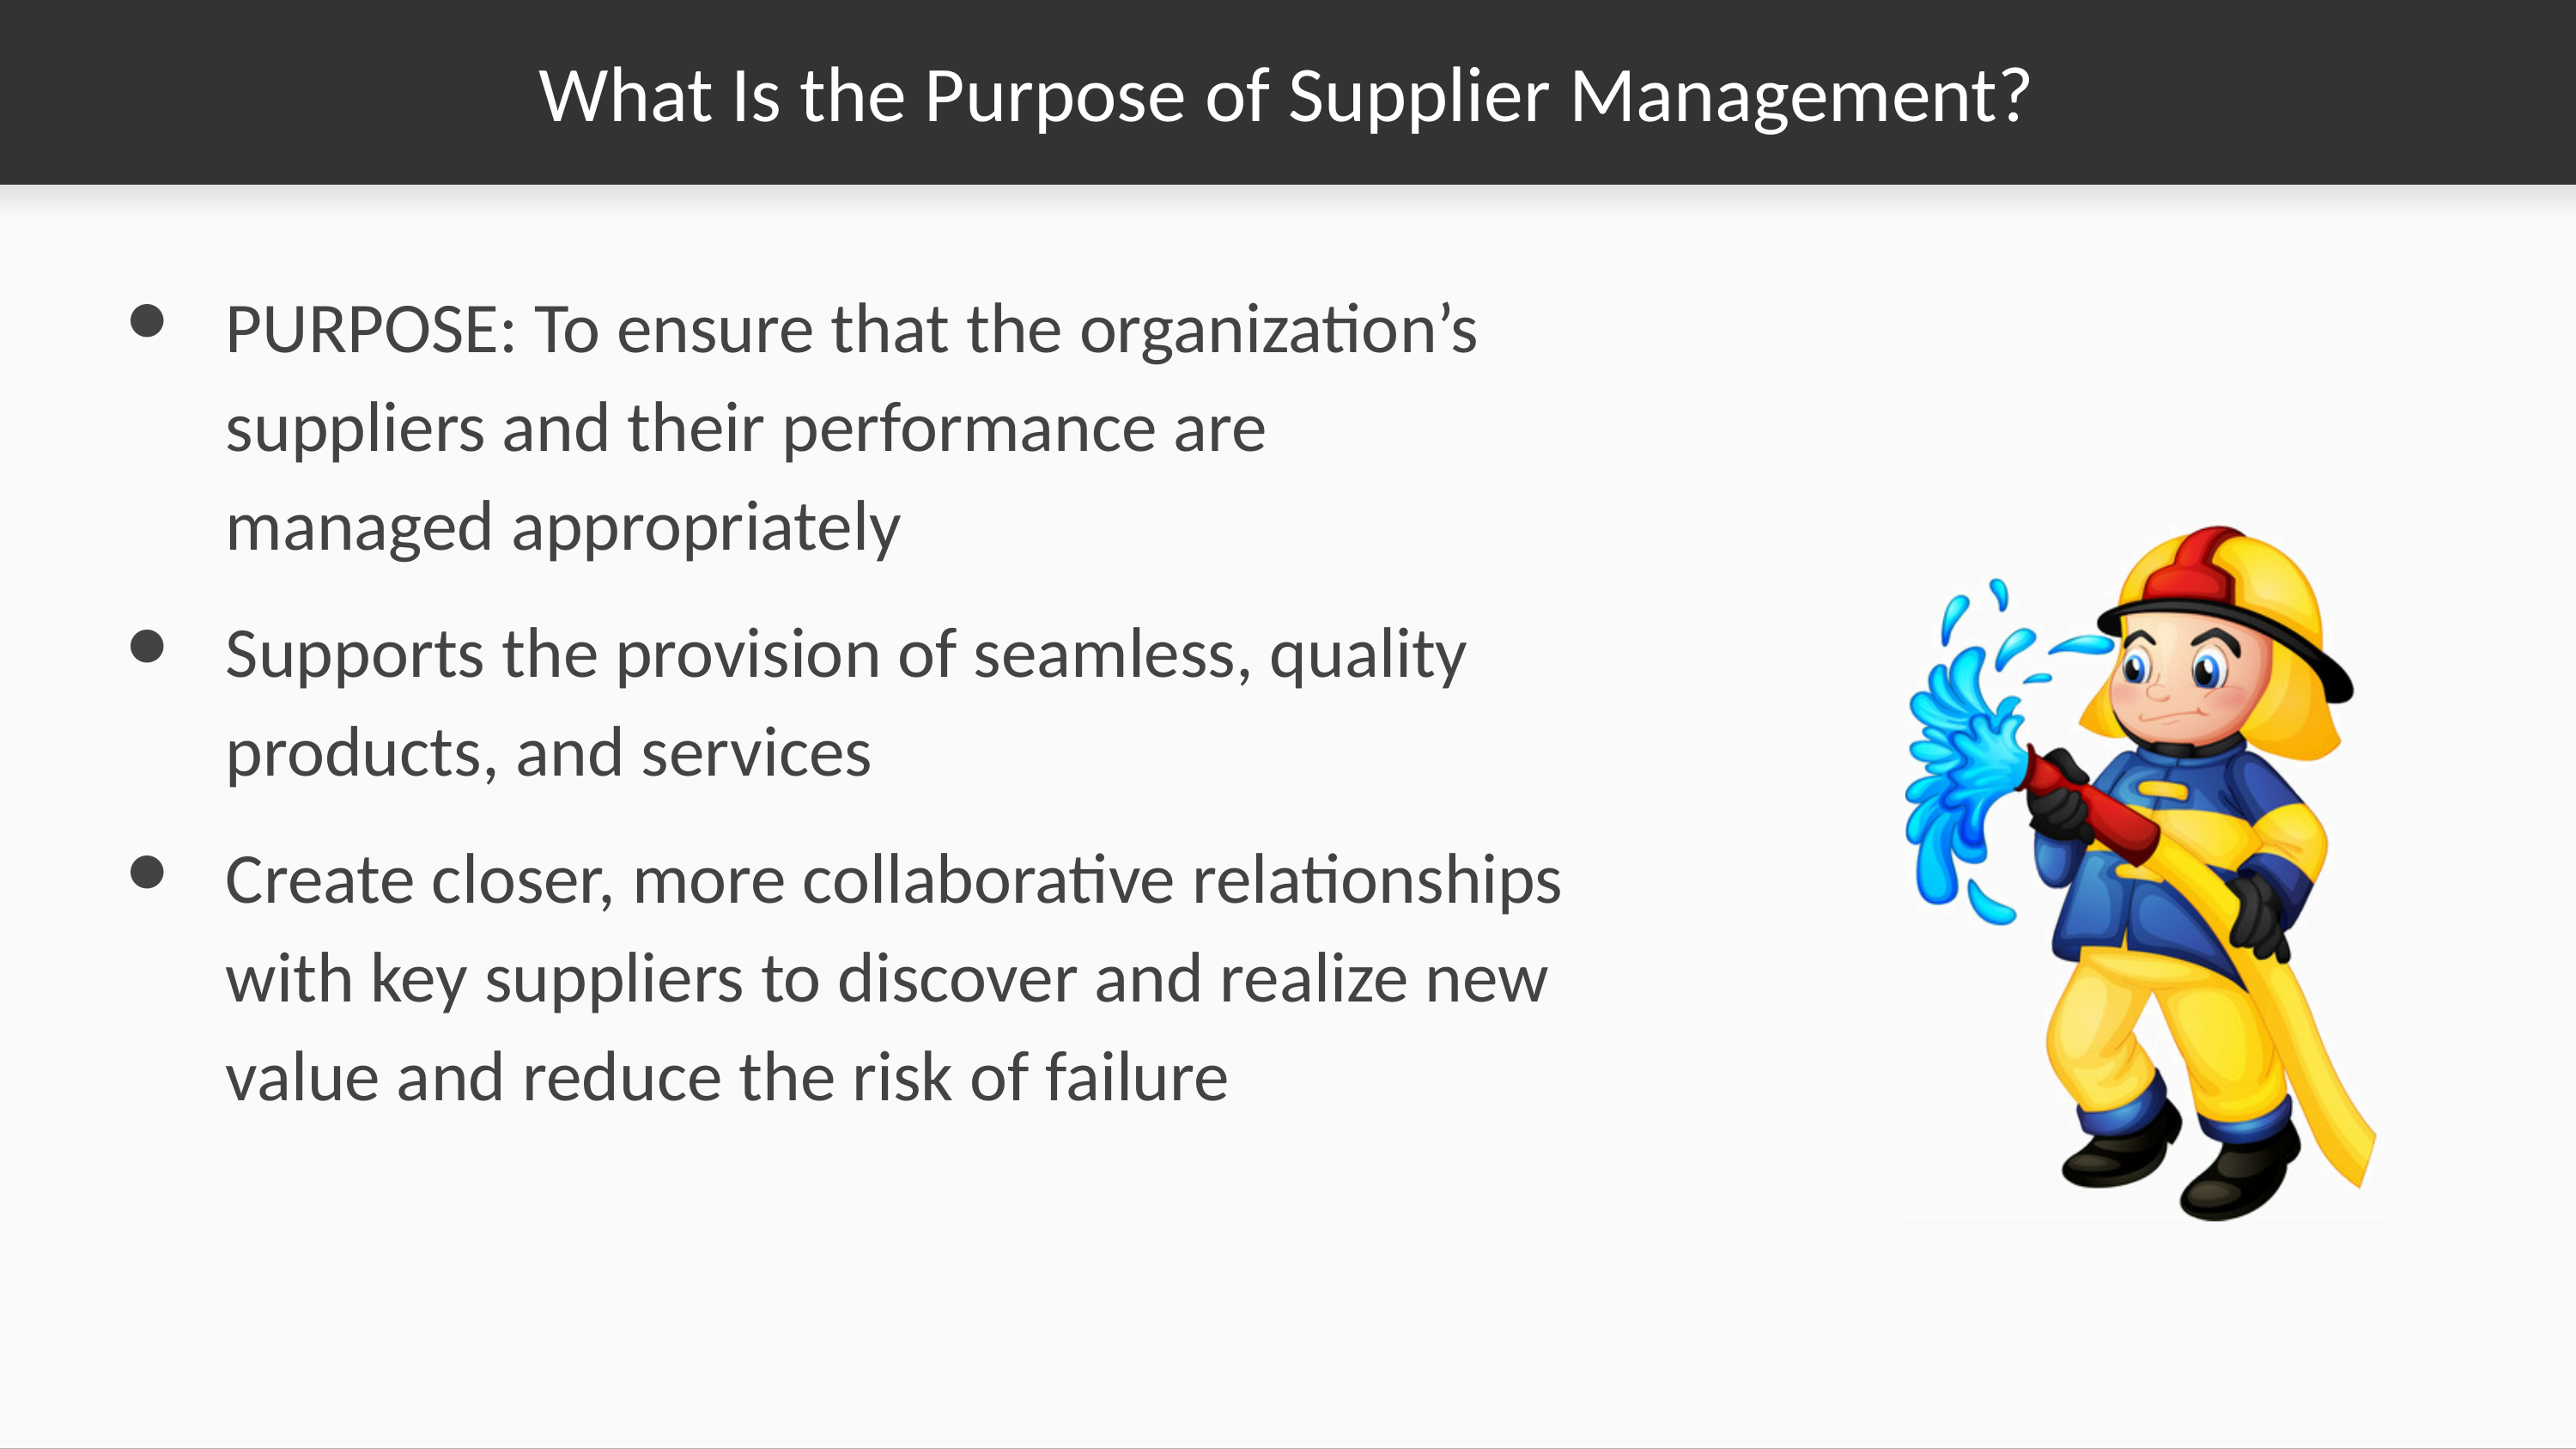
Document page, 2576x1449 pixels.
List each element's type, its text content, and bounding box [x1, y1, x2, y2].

picture [1905, 510, 2386, 1222]
title What Is the Purpose of Supplier Management? [29, 4, 2547, 175]
text_box PURPOSE: To ensure that the organization’s suppliers and their performance are managed appropriately Supports the provision of seamless, quality products, and services Create closer, more collaborative relationships with key suppliers to discover and realize new value and reduce the risk of failure [70, 241, 1668, 1395]
